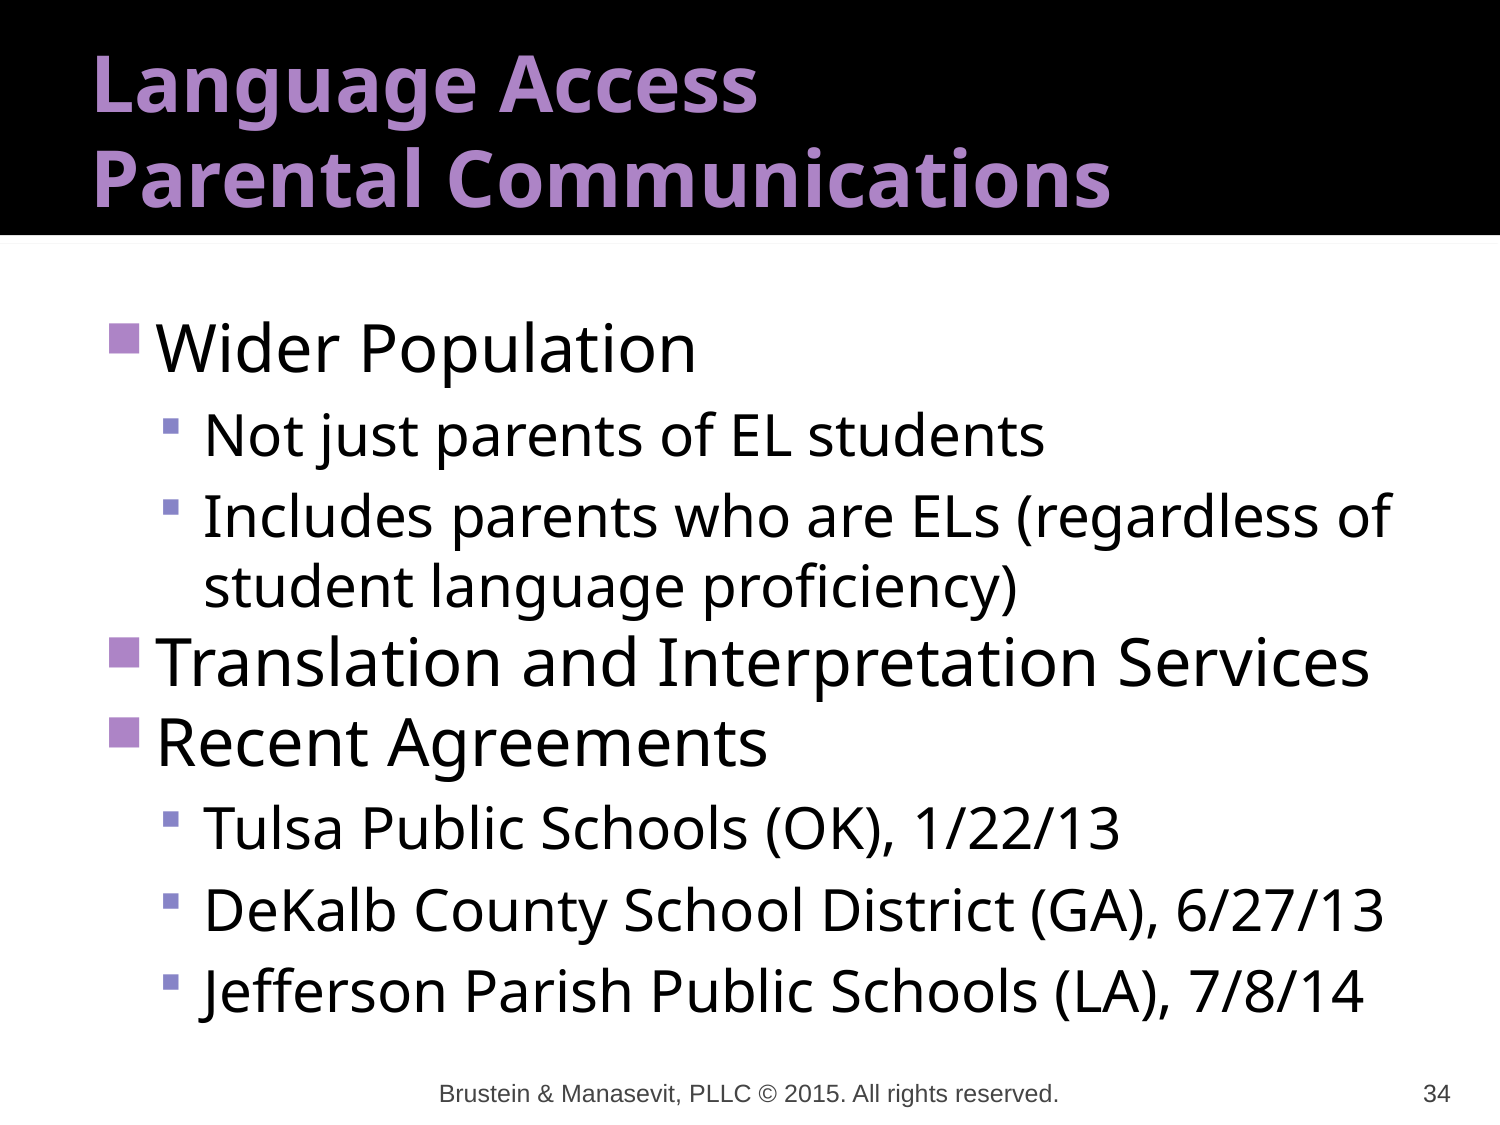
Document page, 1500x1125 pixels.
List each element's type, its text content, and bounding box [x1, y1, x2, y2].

title Language Access Parental Communications [75, 25, 1425, 231]
list Wider Population Not just parents of EL students Includes parents who are ELs (regardless of student language proficiency) Translation and Interpretation Services Recent Agreements Tulsa Public Schools (OK), 1/22/13 DeKalb County School District (GA), 6/27/13 Jefferson Parish Public Schools (LA), 7/8/14 [75, 291, 1425, 1050]
slide_number 34 [1345, 1062, 1467, 1108]
footer Brustein & Manasevit, PLLC © 2015. All rights reserved. [298, 1062, 1202, 1108]
